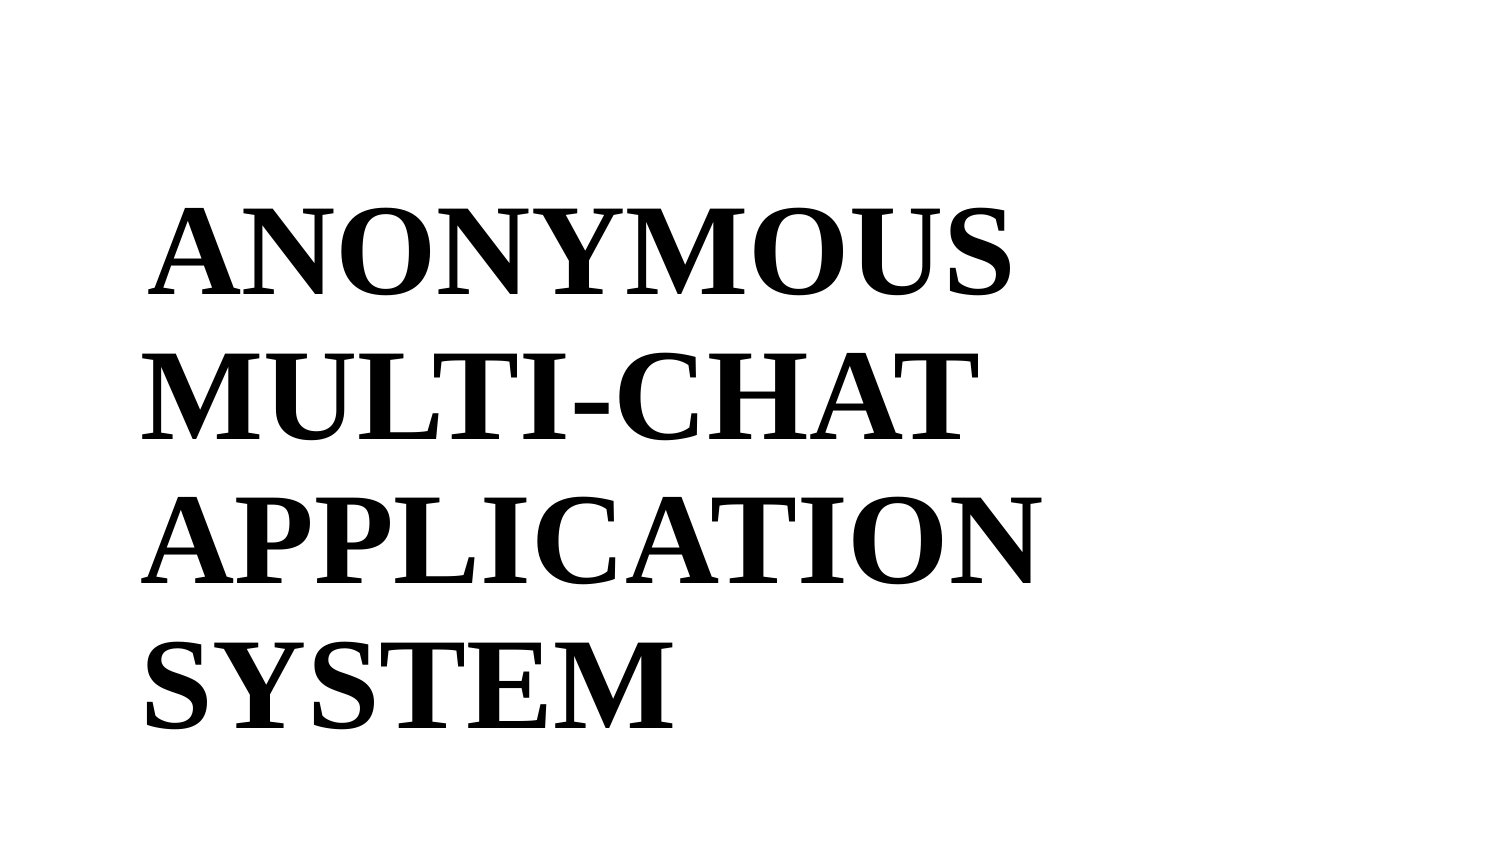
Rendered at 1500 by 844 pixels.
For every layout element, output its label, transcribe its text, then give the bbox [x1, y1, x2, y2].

title ANONYMOUS MULTI-CHAT APPLICATION SYSTEM [125, 41, 1449, 772]
